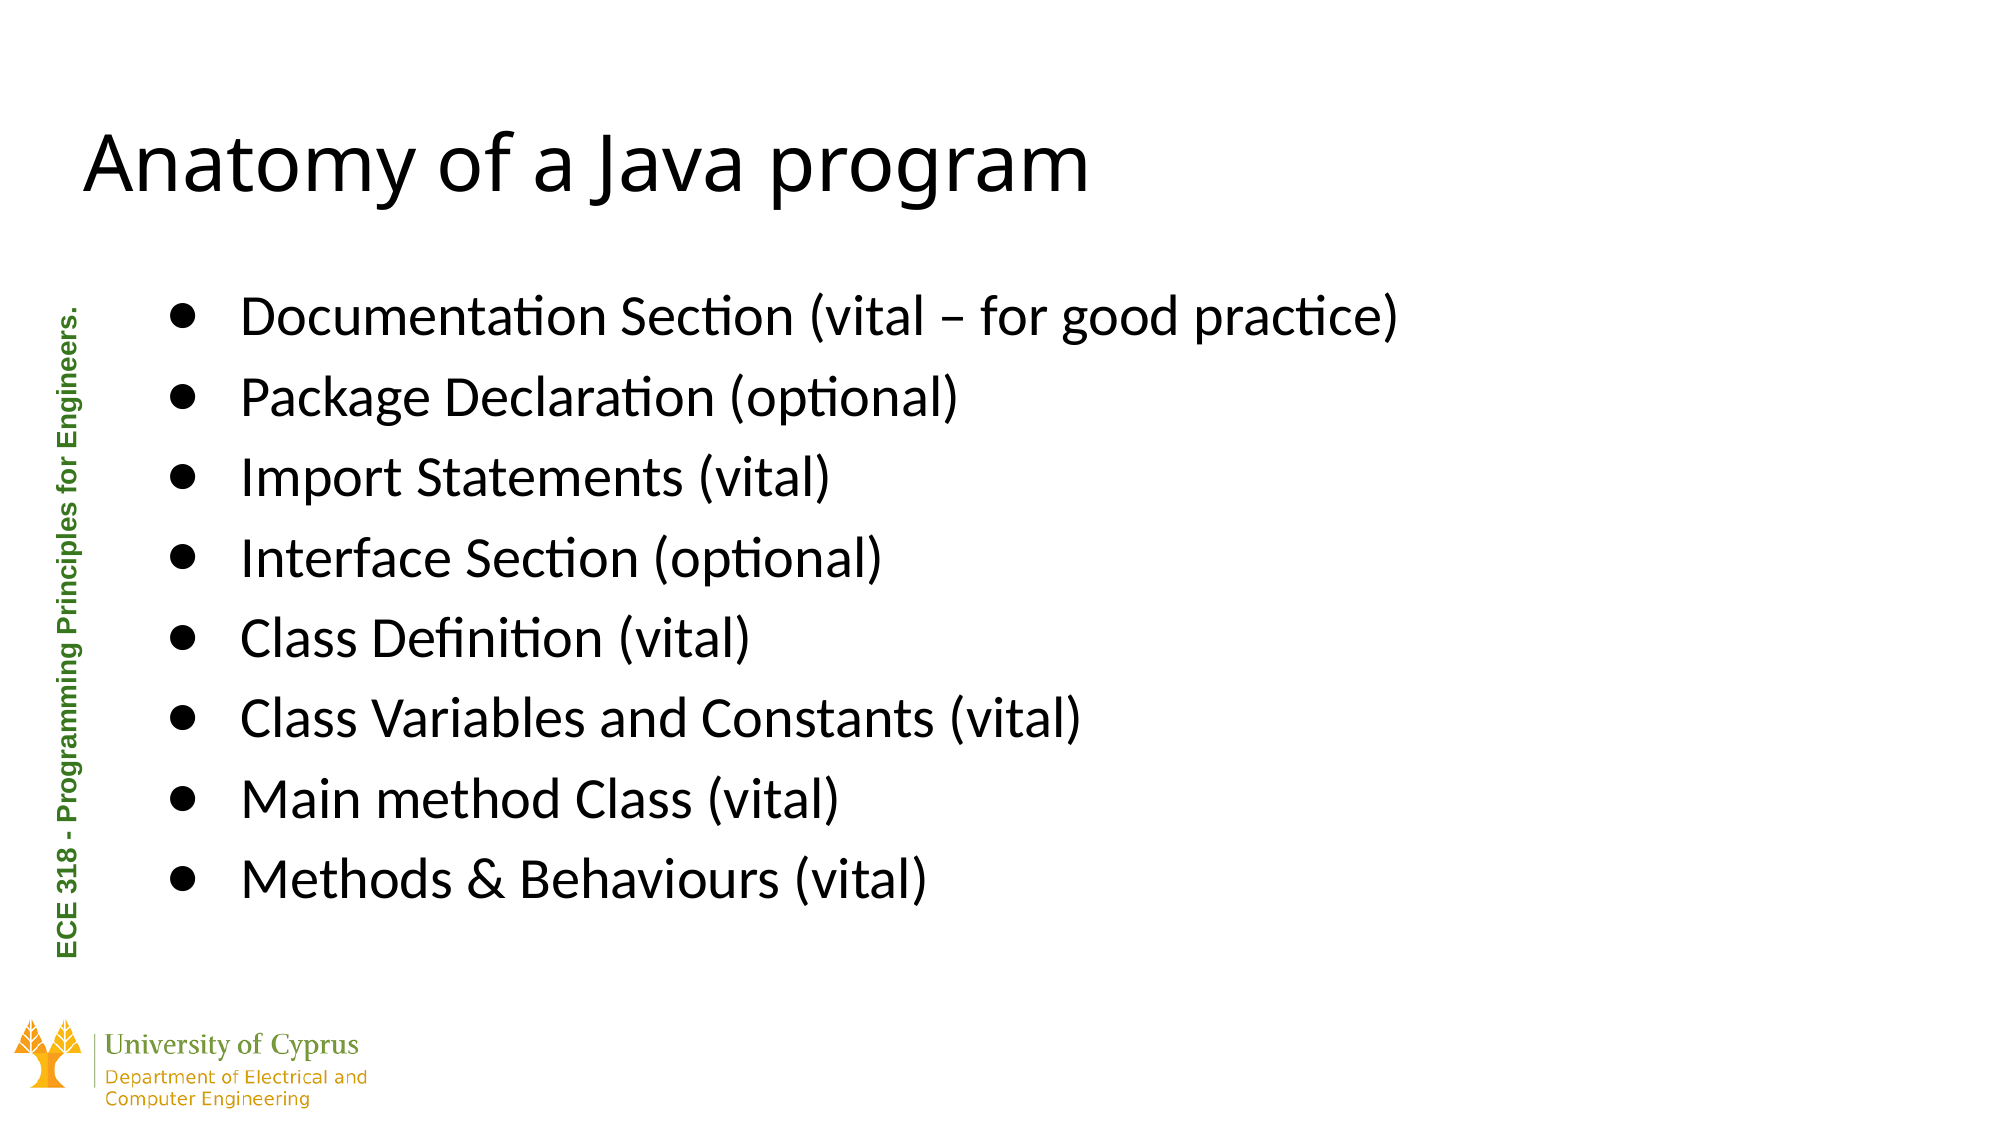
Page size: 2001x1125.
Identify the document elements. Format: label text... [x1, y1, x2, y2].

picture [12, 1008, 390, 1115]
title Anatomy of a Java program [68, 97, 1932, 223]
list Documentation Section (vital – for good practice) Package Declaration (optional) Import Statements (vital) Interface Section (optional) Class Definition (vital) Class Variables and Constants (vital) Main method Class (vital) Methods & Behaviours (vital) [125, 252, 1932, 1000]
